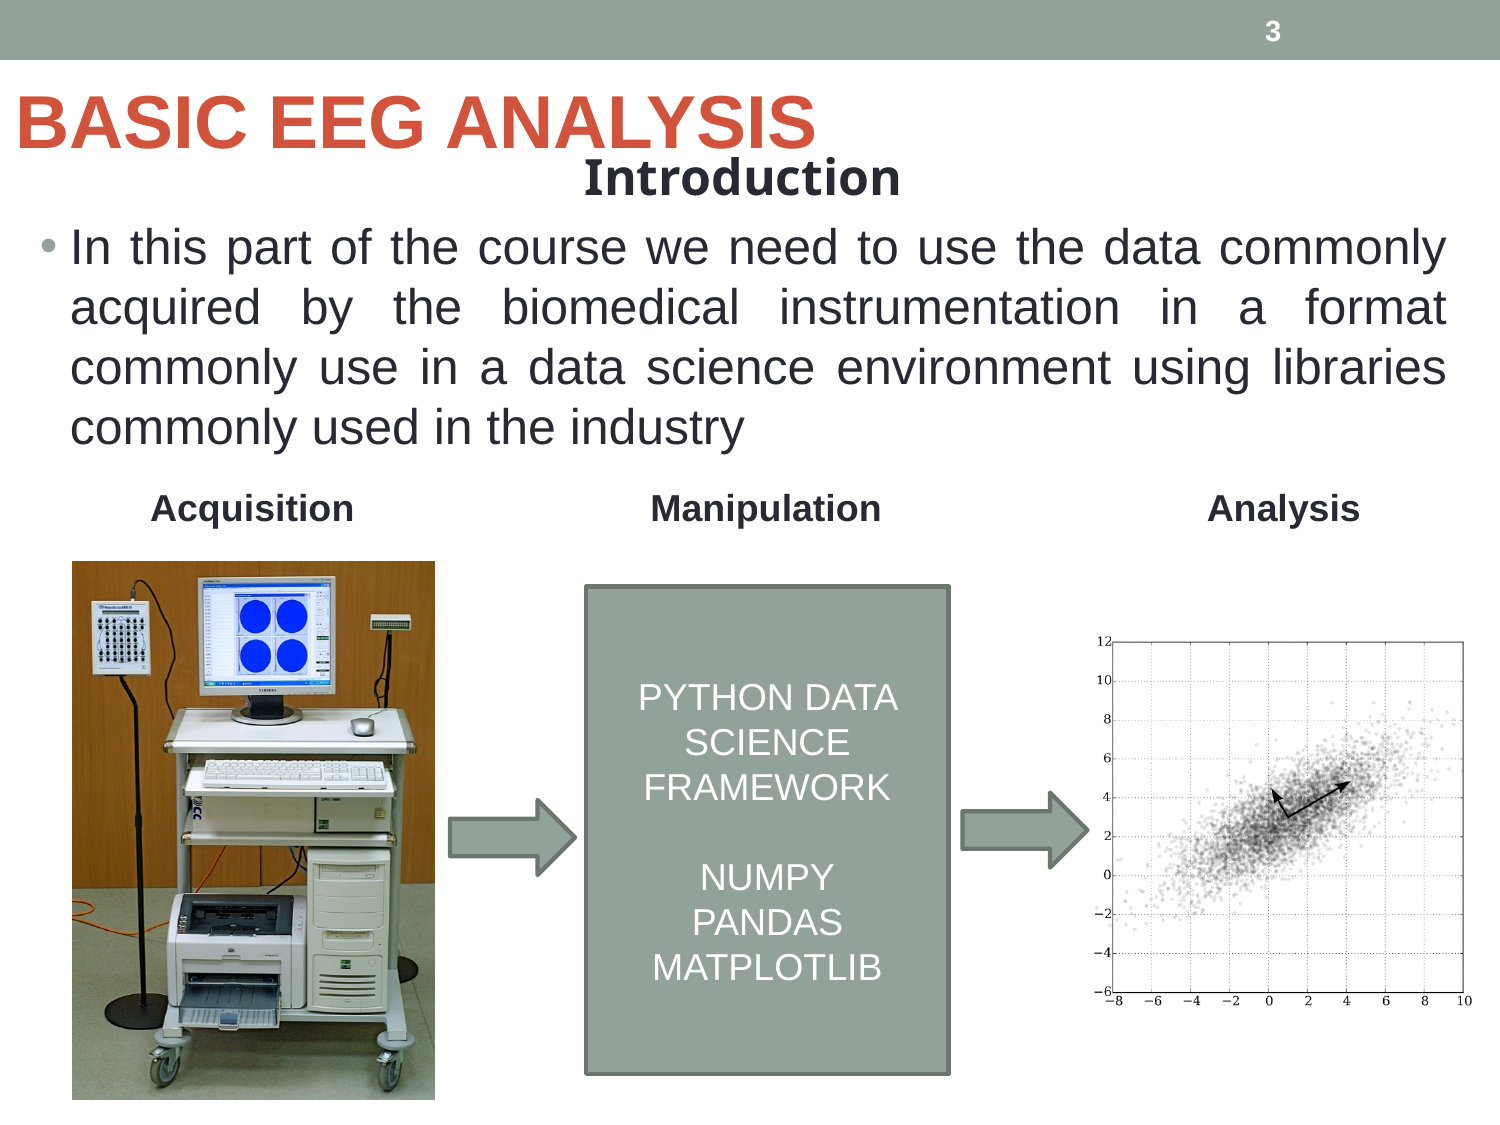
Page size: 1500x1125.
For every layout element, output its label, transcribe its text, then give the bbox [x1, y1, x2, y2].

text_box Analysis [1191, 476, 1378, 537]
text_box [450, 799, 576, 875]
text_box [962, 792, 1086, 868]
text_box PYTHON DATA SCIENCE FRAMEWORK NUMPY PANDAS MATPLOTLIB [586, 586, 949, 1074]
picture [72, 561, 435, 1101]
title BASIC EEG ANALYSIS [0, 62, 1350, 175]
text_box Manipulation [635, 476, 900, 537]
slide_number ‹#› [1250, 3, 1425, 57]
list Introduction In this part of the course we need to use the data commonly acquired by the biomedical instrumentation in a format commonly use in a data science environment using libraries commonly used in the industry [24, 137, 1463, 1013]
text_box Acquisition [135, 476, 372, 537]
picture [1091, 631, 1478, 1013]
